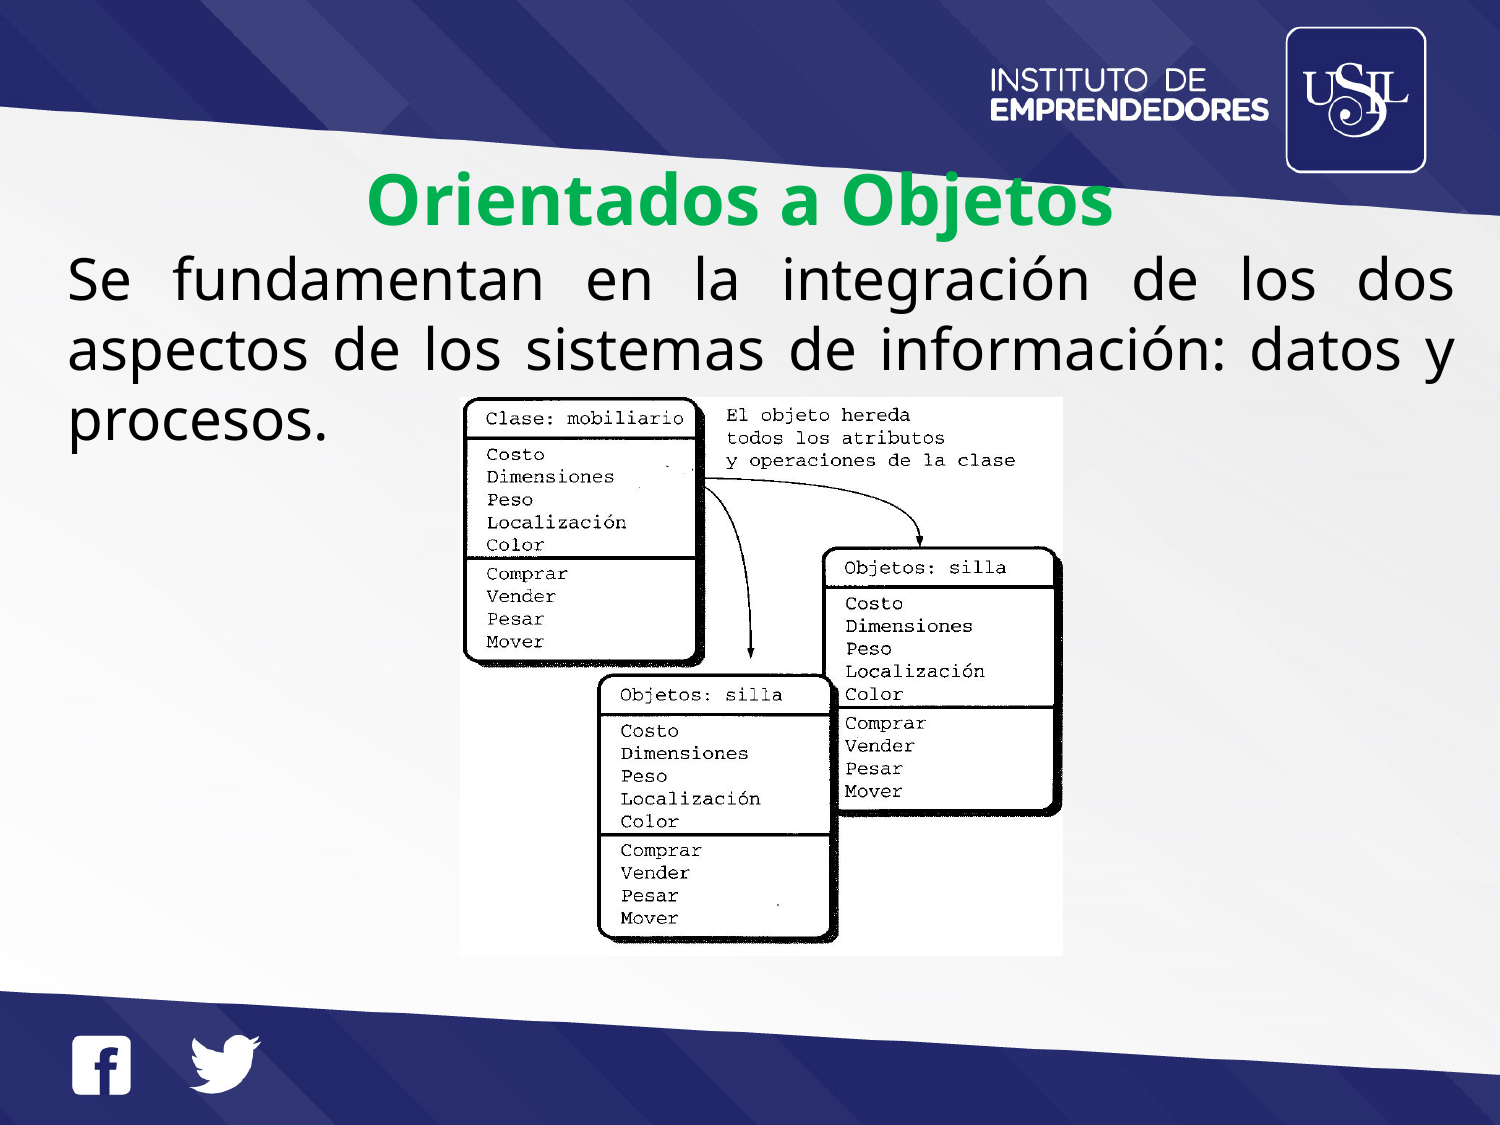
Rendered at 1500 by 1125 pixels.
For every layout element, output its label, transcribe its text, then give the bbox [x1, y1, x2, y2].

text_box Se fundamentan en la integración de los dos aspectos de los sistemas de información: datos y procesos. [53, 234, 1471, 460]
text_box Orientados a Objetos [43, 146, 1438, 247]
picture [0, 0, 1500, 1125]
